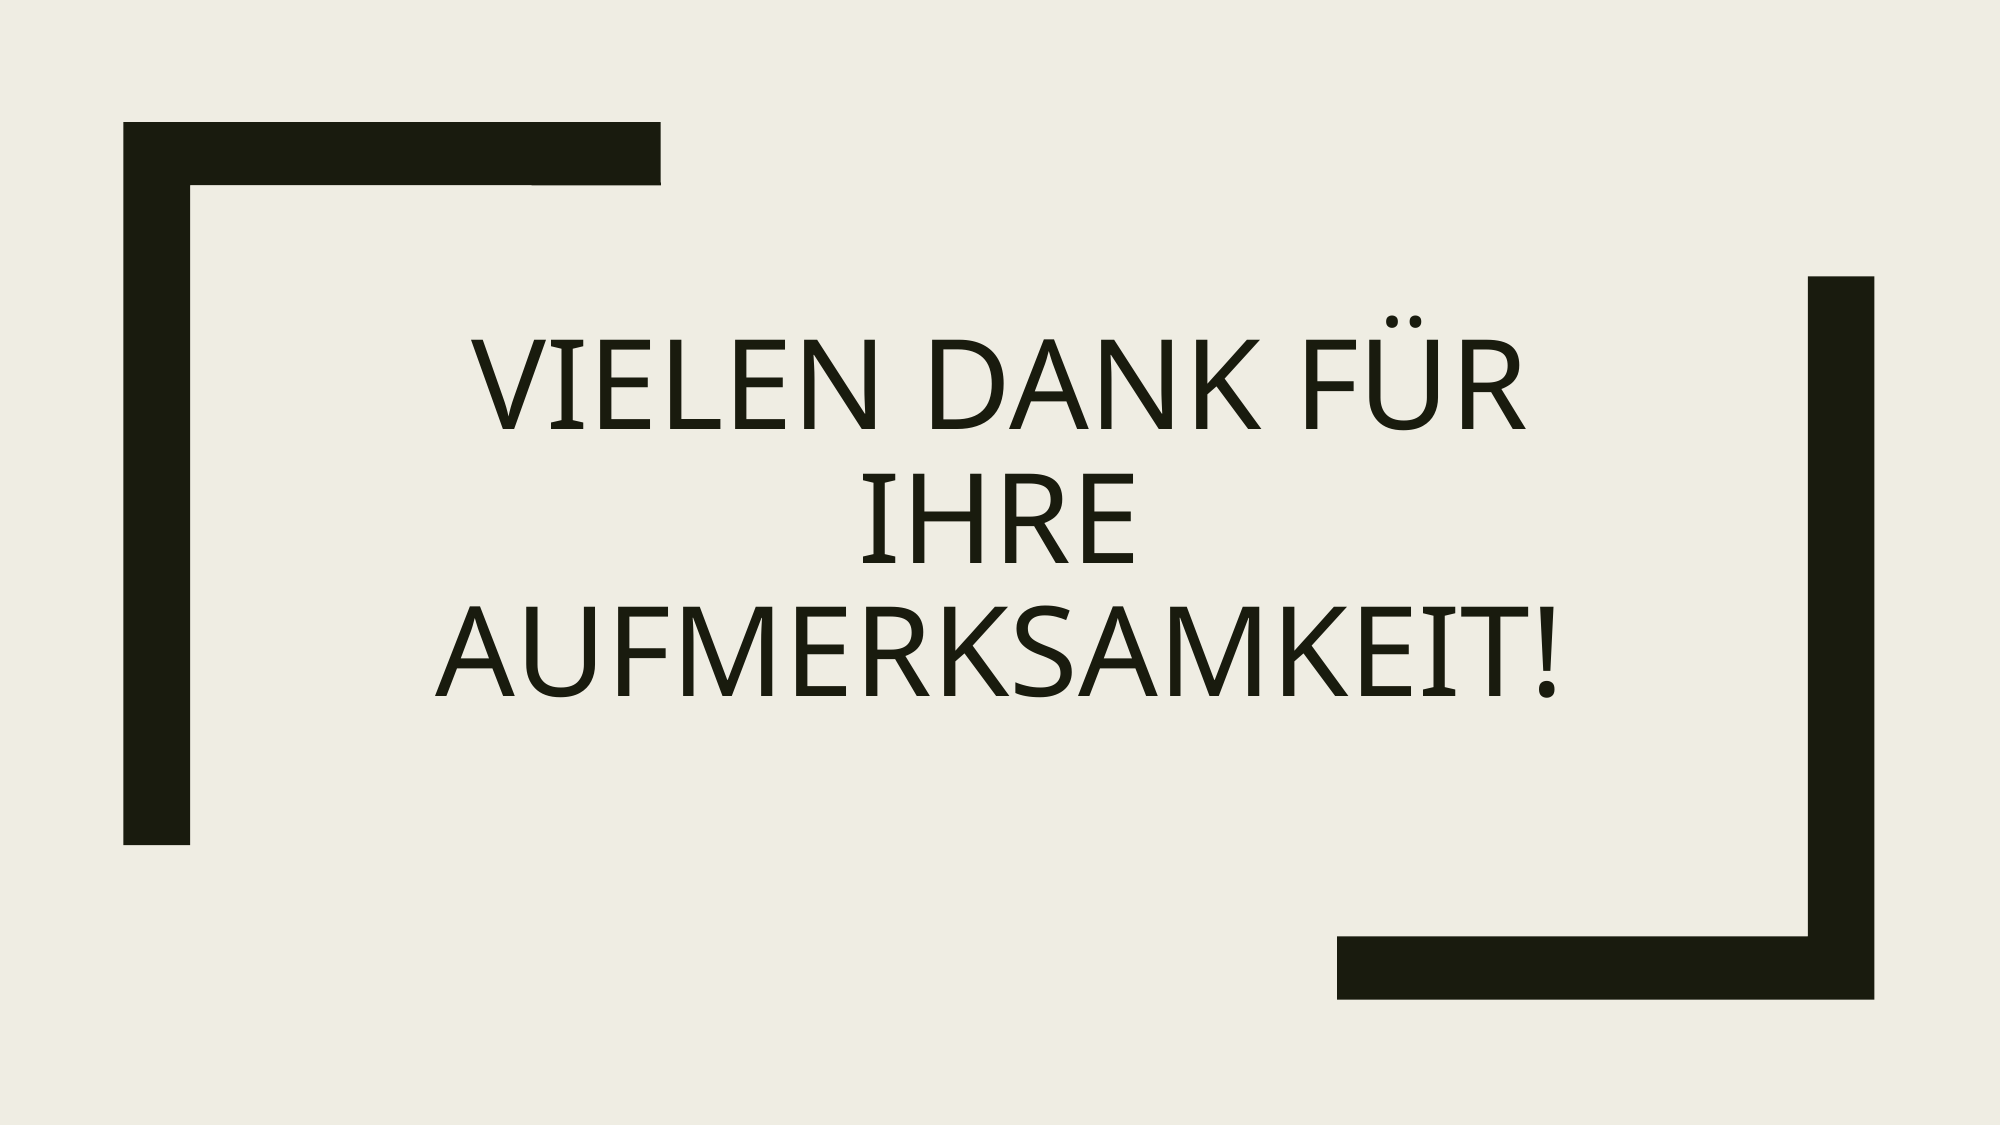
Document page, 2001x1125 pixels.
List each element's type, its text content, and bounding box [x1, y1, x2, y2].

title Vielen Dank für ihre Aufmerksamkeit! [314, 253, 1686, 732]
